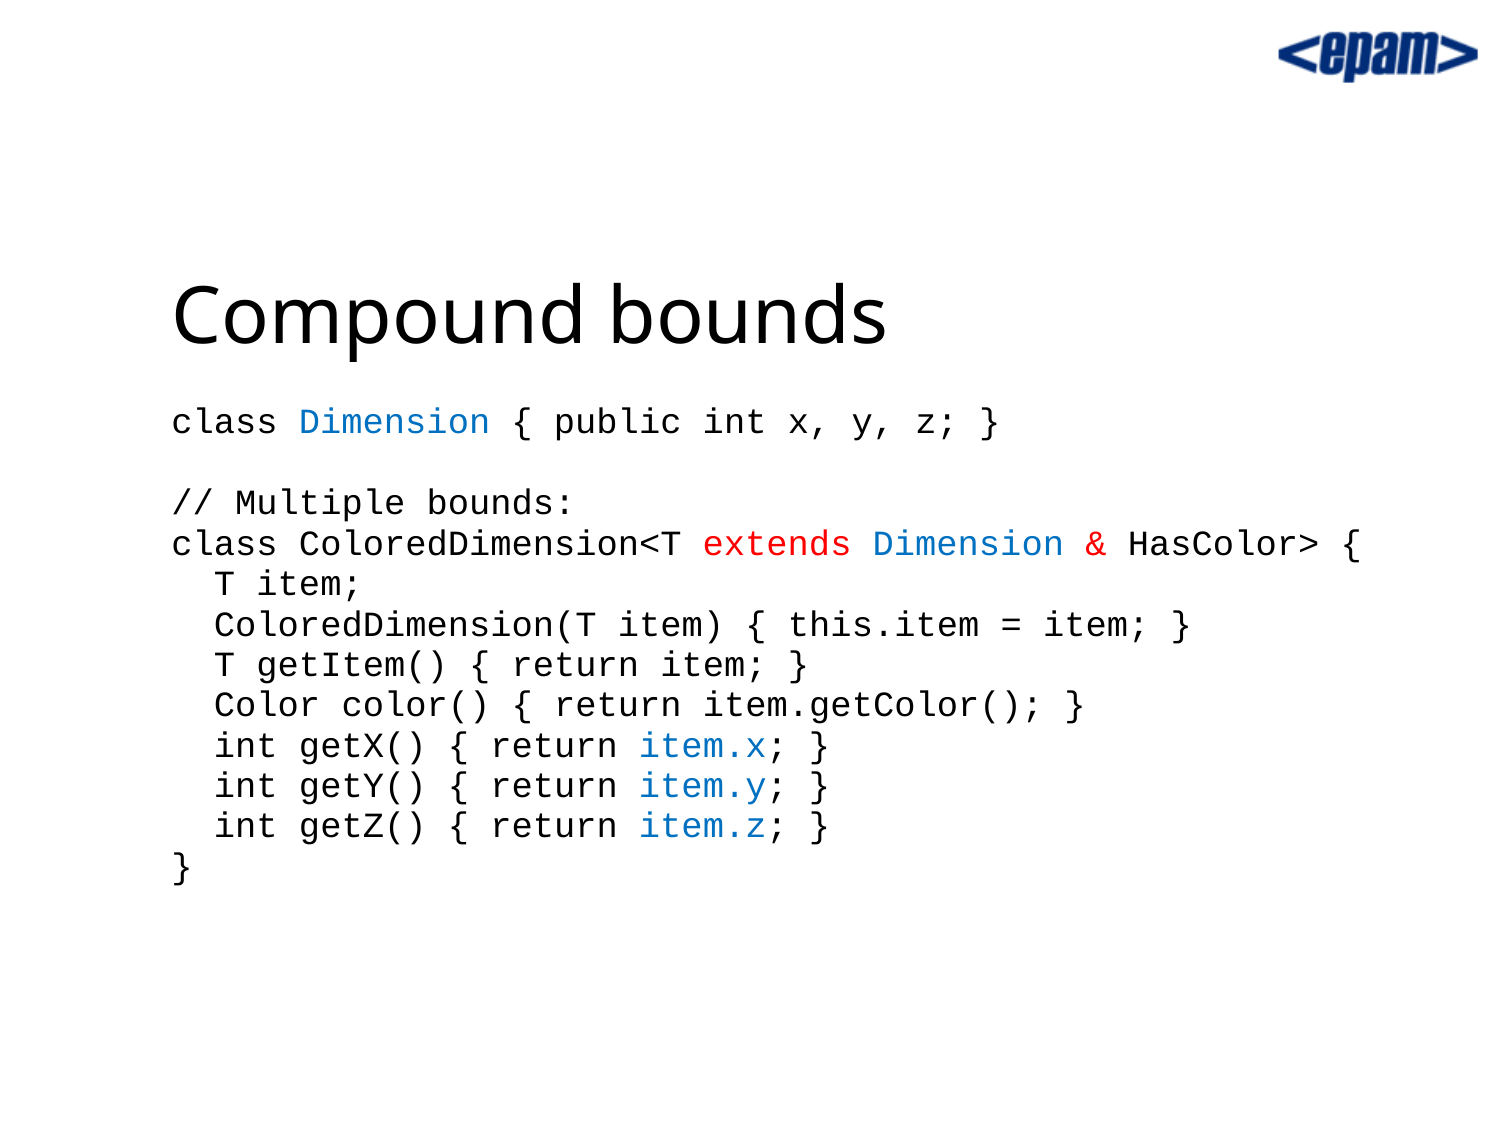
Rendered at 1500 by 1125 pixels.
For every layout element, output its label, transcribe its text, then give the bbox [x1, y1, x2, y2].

picture [1246, 0, 1500, 102]
text_box Compound bounds class Dimension { public int x, y, z; } // Multiple bounds: class ColoredDimension<T extends Dimension & HasColor> { T item; ColoredDimension(T item) { this.item = item; } T getItem() { return item; } Color color() { return item.getColor(); } int getX() { return item.x; } int getY() { return item.y; } int getZ() { return item.z; } } [171, 271, 1404, 887]
